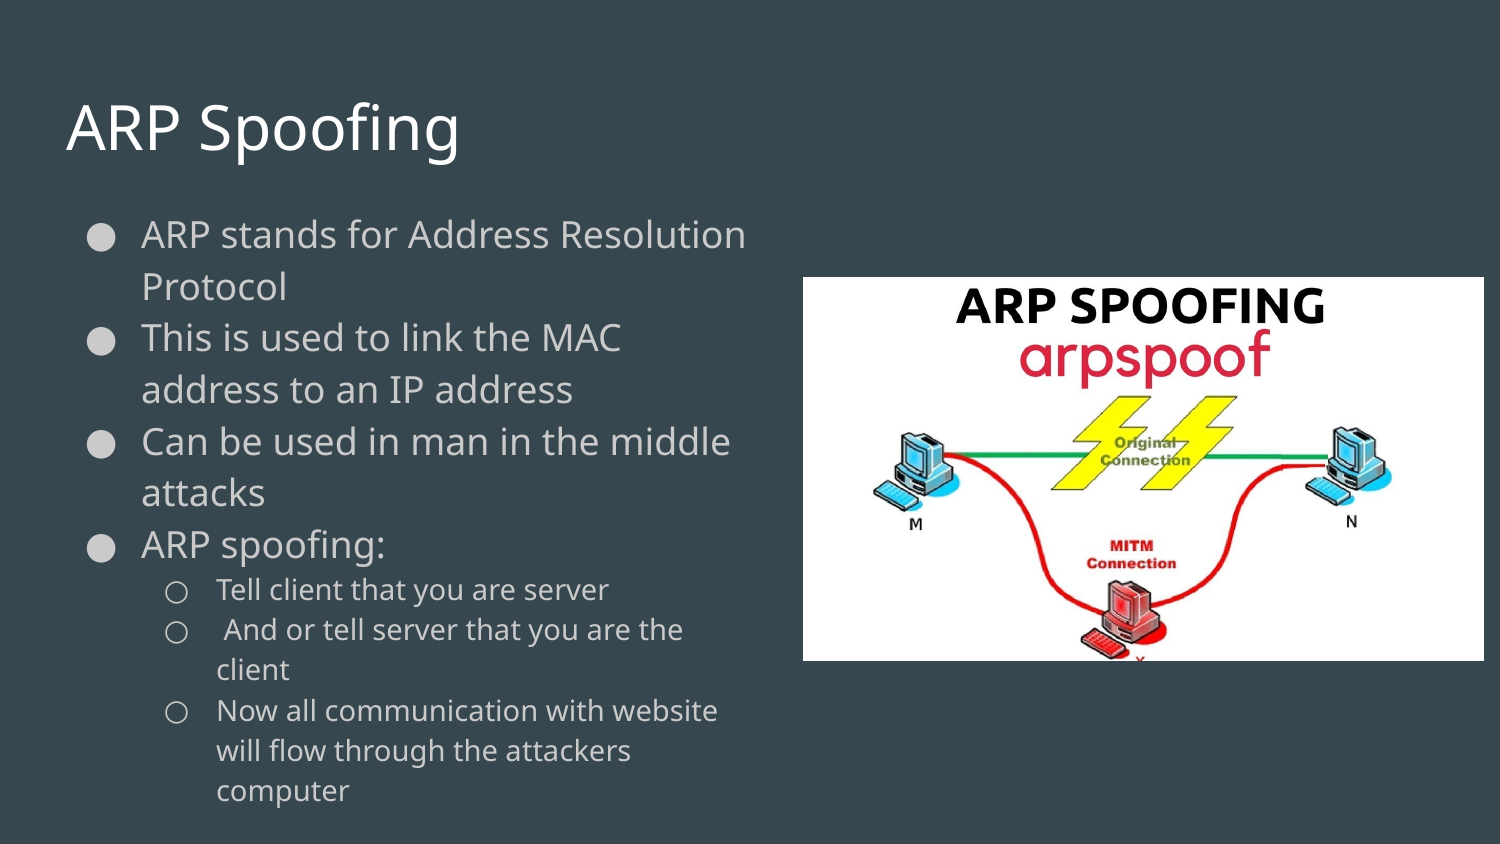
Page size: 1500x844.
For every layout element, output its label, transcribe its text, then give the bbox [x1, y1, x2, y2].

title ARP Spoofing [51, 72, 1449, 167]
picture [802, 277, 1484, 661]
list ARP stands for Address Resolution Protocol This is used to link the MAC address to an IP address Can be used in man in the middle attacks ARP spoofing: Tell client that you are server And or tell server that you are the client Now all communication with website will flow through the attackers computer [51, 189, 770, 750]
